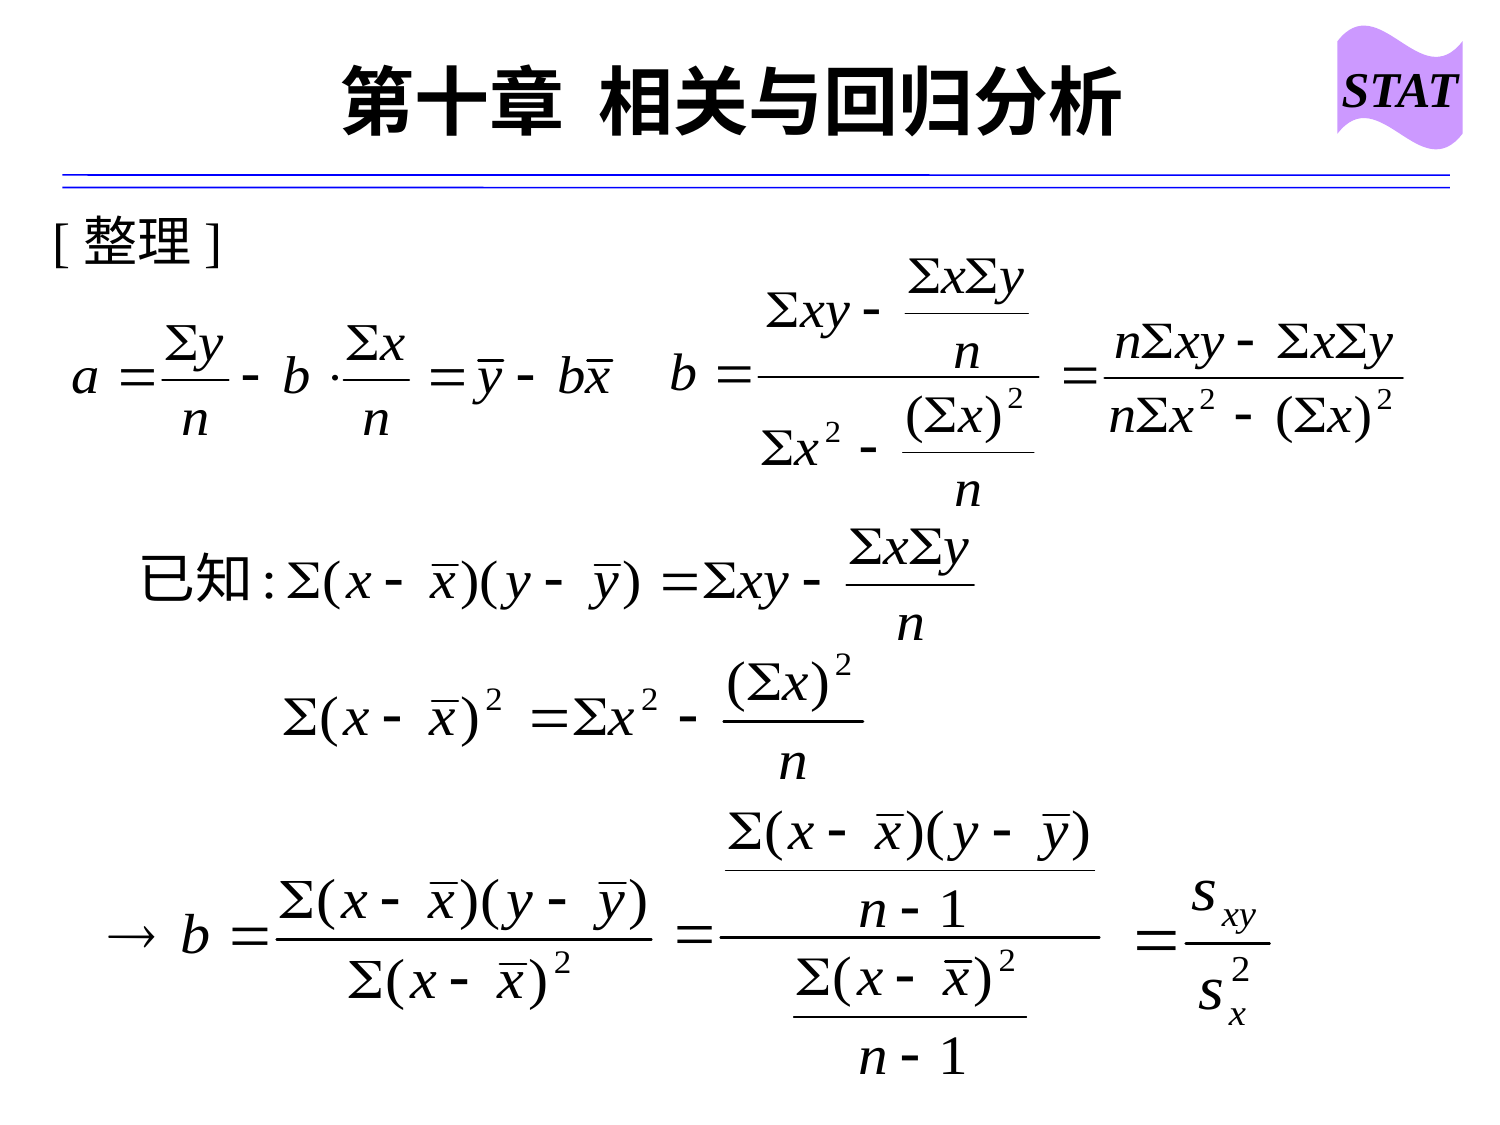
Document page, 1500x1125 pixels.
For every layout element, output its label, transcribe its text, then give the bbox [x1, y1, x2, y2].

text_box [99, 864, 657, 1025]
subtitle [整理] [37, 199, 1476, 1088]
title 第十章 相关与回归分析 [74, 49, 1388, 151]
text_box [62, 309, 626, 447]
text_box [1049, 308, 1413, 457]
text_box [274, 637, 876, 792]
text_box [662, 793, 1113, 1087]
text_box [1120, 849, 1282, 1038]
text_box STAT [1337, 25, 1463, 150]
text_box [137, 512, 988, 653]
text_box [662, 240, 1051, 518]
